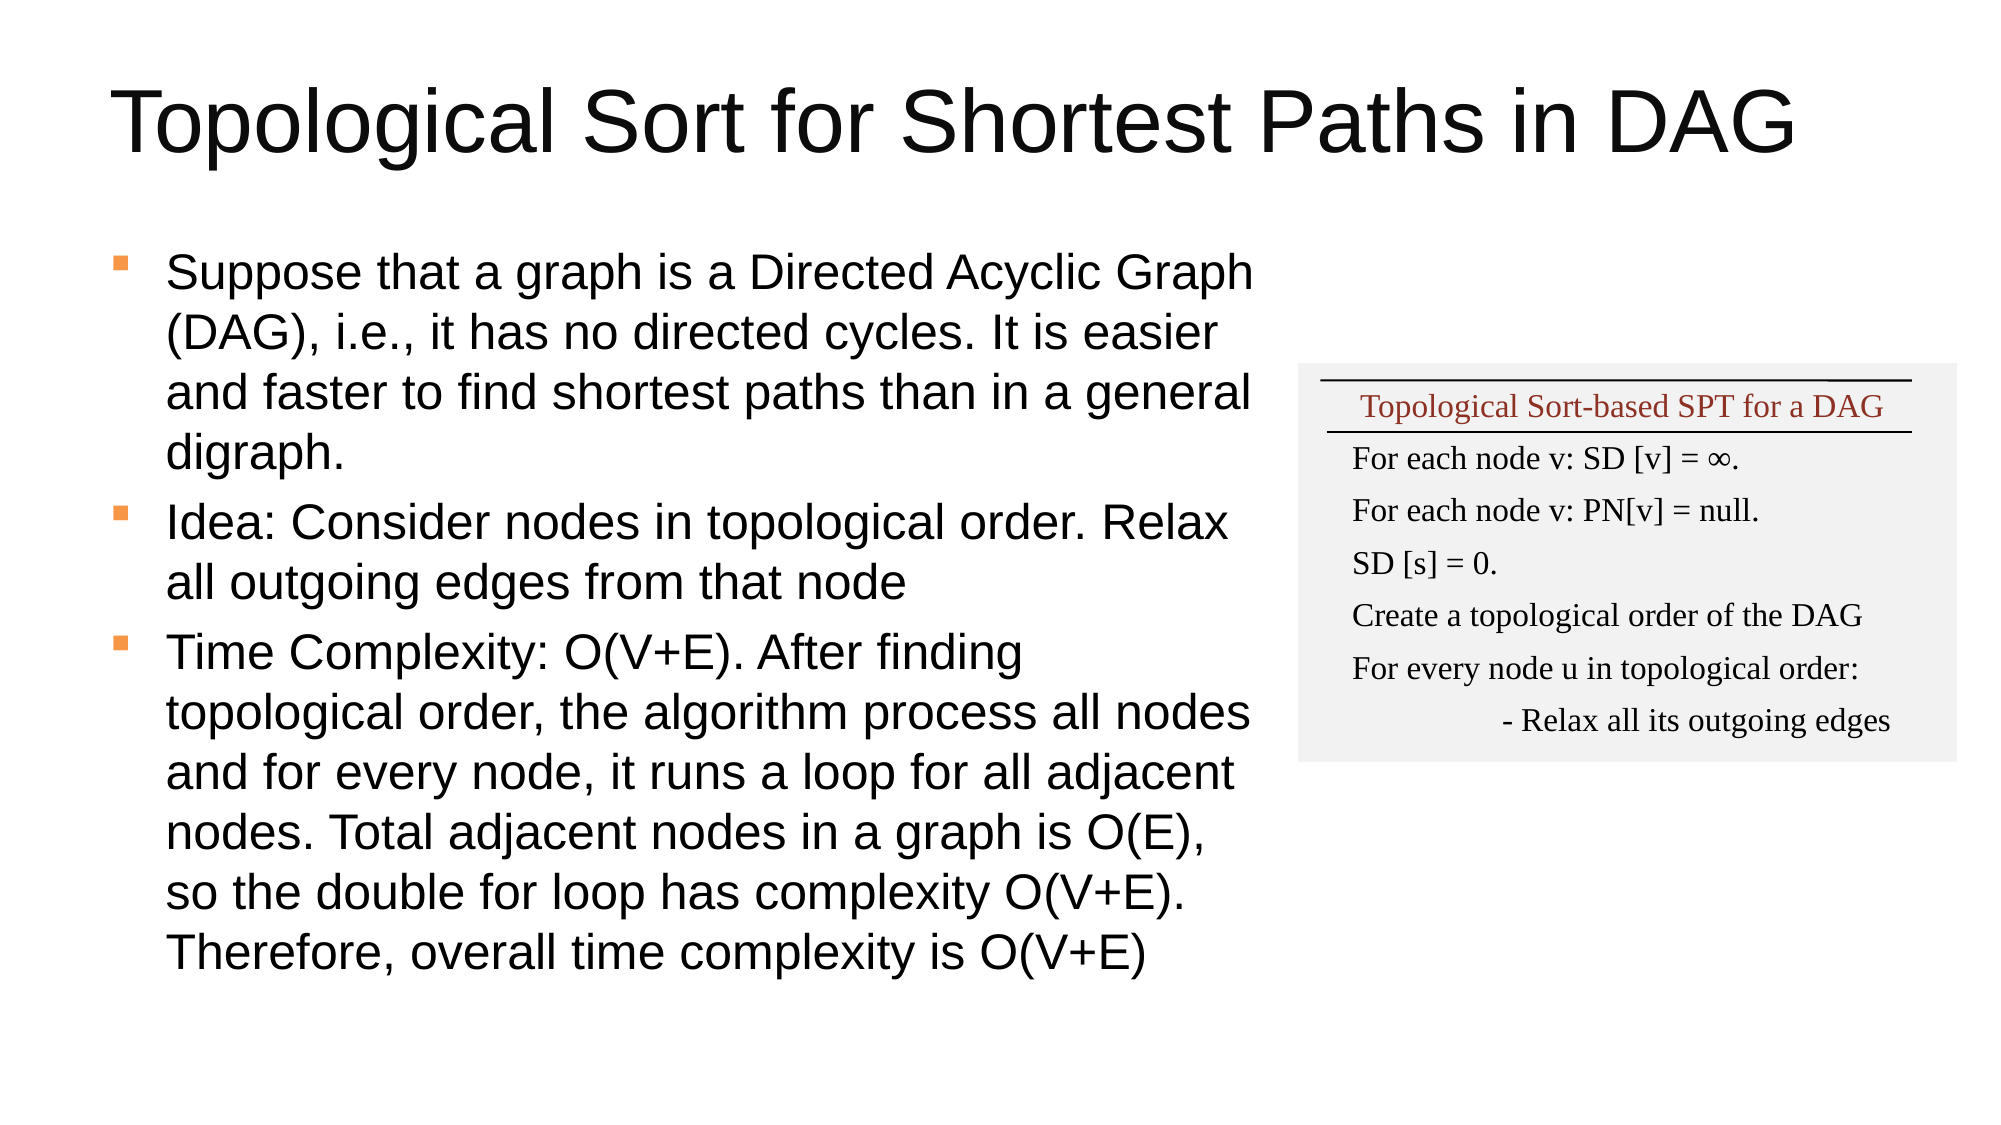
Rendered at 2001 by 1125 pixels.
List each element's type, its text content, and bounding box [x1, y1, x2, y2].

list Suppose that a graph is a Directed Acyclic Graph (DAG), i.e., it has no directed cycles. It is easier and faster to find shortest paths than in a general digraph. Idea: Consider nodes in topological order. Relax all outgoing edges from that node Time Complexity: O(V+E). After finding topological order, the algorithm process all nodes and for every node, it runs a loop for all adjacent nodes. Total adjacent nodes in a graph is O(E), so the double for loop has complexity O(V+E). Therefore, overall time complexity is O(V+E) [94, 231, 1283, 1107]
text_box Topological Sort for Shortest Paths in DAG [94, 43, 1930, 210]
text_box [1298, 363, 1957, 762]
text_box Topological Sort-based SPT for a DAG For each node v: SD [v] = ∞. For each node v: PN[v] = null. SD [s] = 0. Create a topological order of the DAG For every node u in topological order: - Relax all its outgoing edges [1352, 382, 1921, 739]
text_box [1313, 376, 1943, 720]
